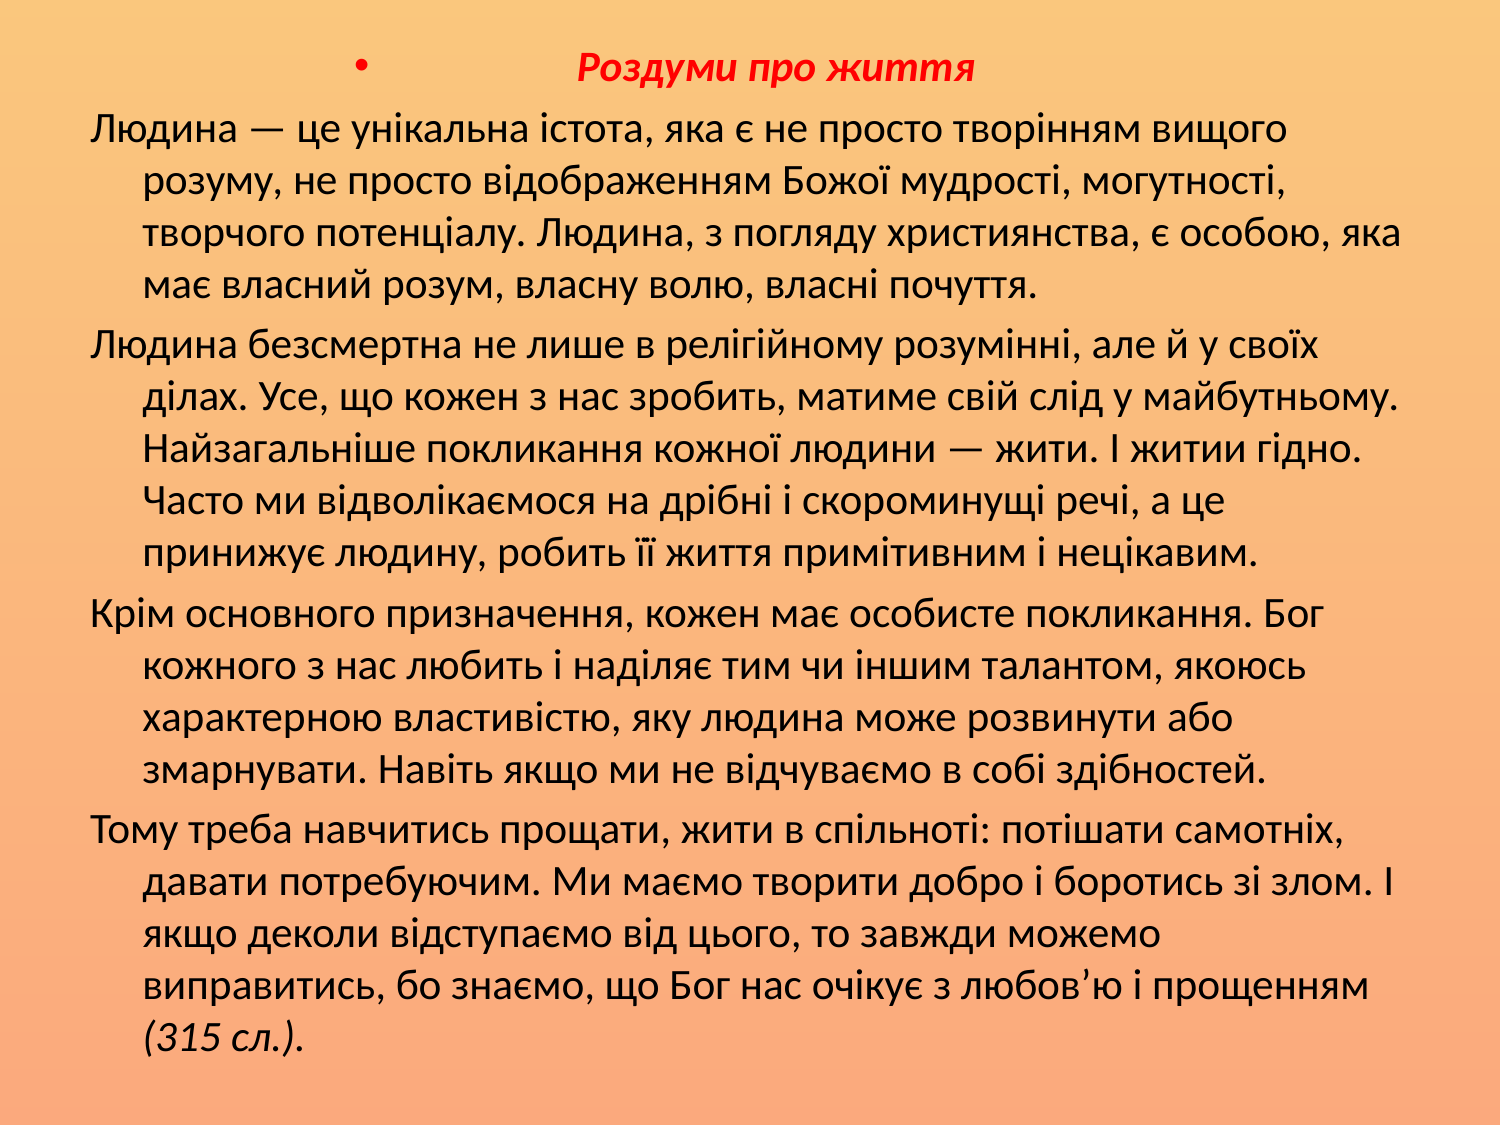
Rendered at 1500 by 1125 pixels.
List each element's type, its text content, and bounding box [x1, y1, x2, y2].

list Роздуми про життя Людина — це унікальна істота, яка є не просто творінням вищого розуму, не просто відображенням Божої мудрості, могутності, творчого потенціалу. Людина, з погляду християнства, є особою, яка має власний розум, власну волю, власні почуття. Людина безсмертна не лише в релігійному розумінні, але й у своїх ділах. Усе, що кожен з нас зробить, матиме свій слід у майбутньому. Найзагальніше покликання кожної людини — жити. І житии гідно. Часто ми відволікаємося на дрібні і скороминущі речі, а це принижує людину, робить її життя примітивним і нецікавим. Крім основного призначення, кожен має особисте покликання. Бог кожного з нас любить і наділяє тим чи іншим талантом, якоюсь характерною властивістю, яку людина може розвинути або змарнувати. Навіть якщо ми не відчуваємо в собі здібностей. Тому треба навчитись прощати, жити в спільноті: потішати самотніх, давати потребуючим. Ми маємо творити добро і боротись зі злом. І якщо деколи відступаємо від цього, то завжди можемо виправитись, бо знаємо, що Бог нас очікує з любов’ю і прощенням (315 сл.). [74, 30, 1426, 1071]
